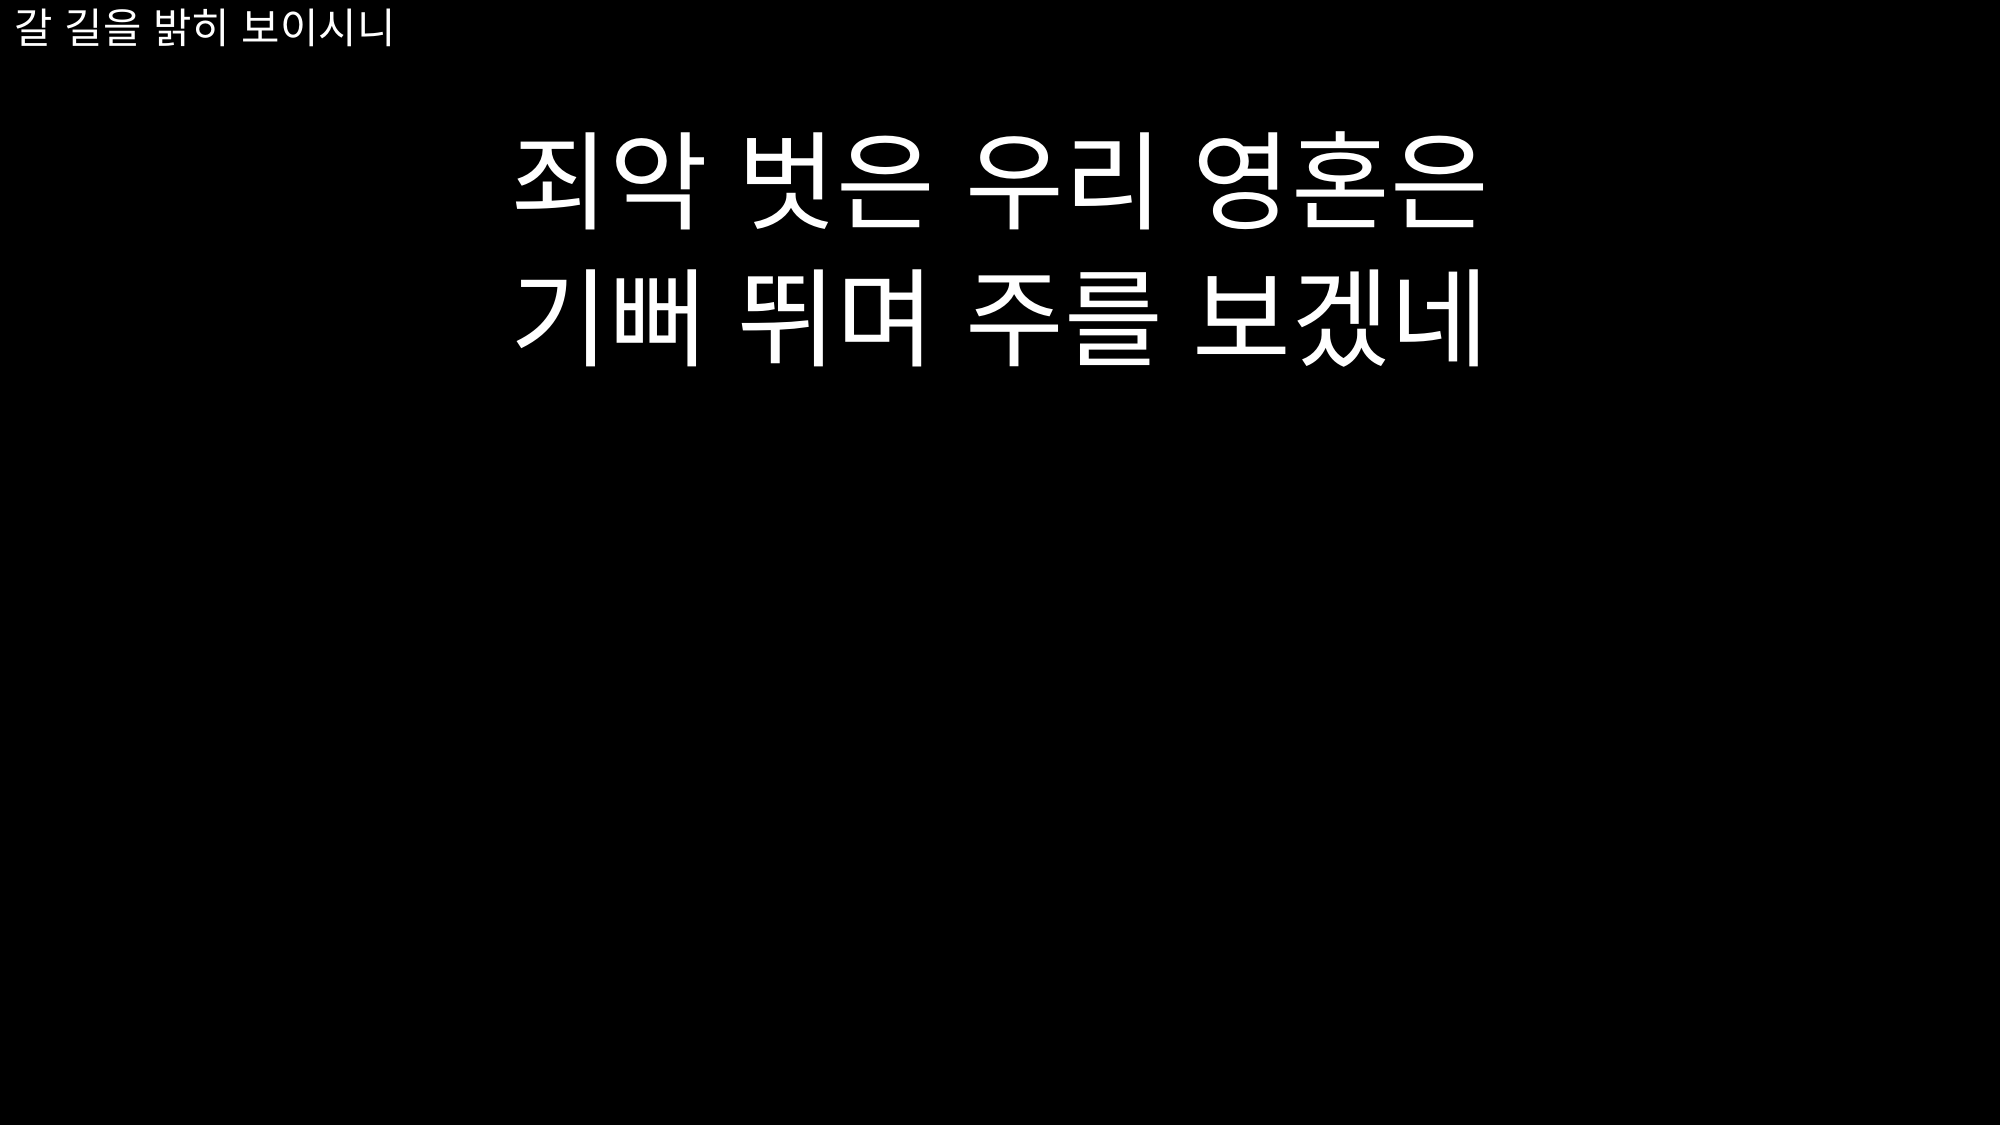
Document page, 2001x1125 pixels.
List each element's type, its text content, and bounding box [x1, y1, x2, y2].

subtitle 죄악 벗은 우리 영혼은 기뻐 뛰며 주를 보겠네 [0, 3, 2000, 781]
